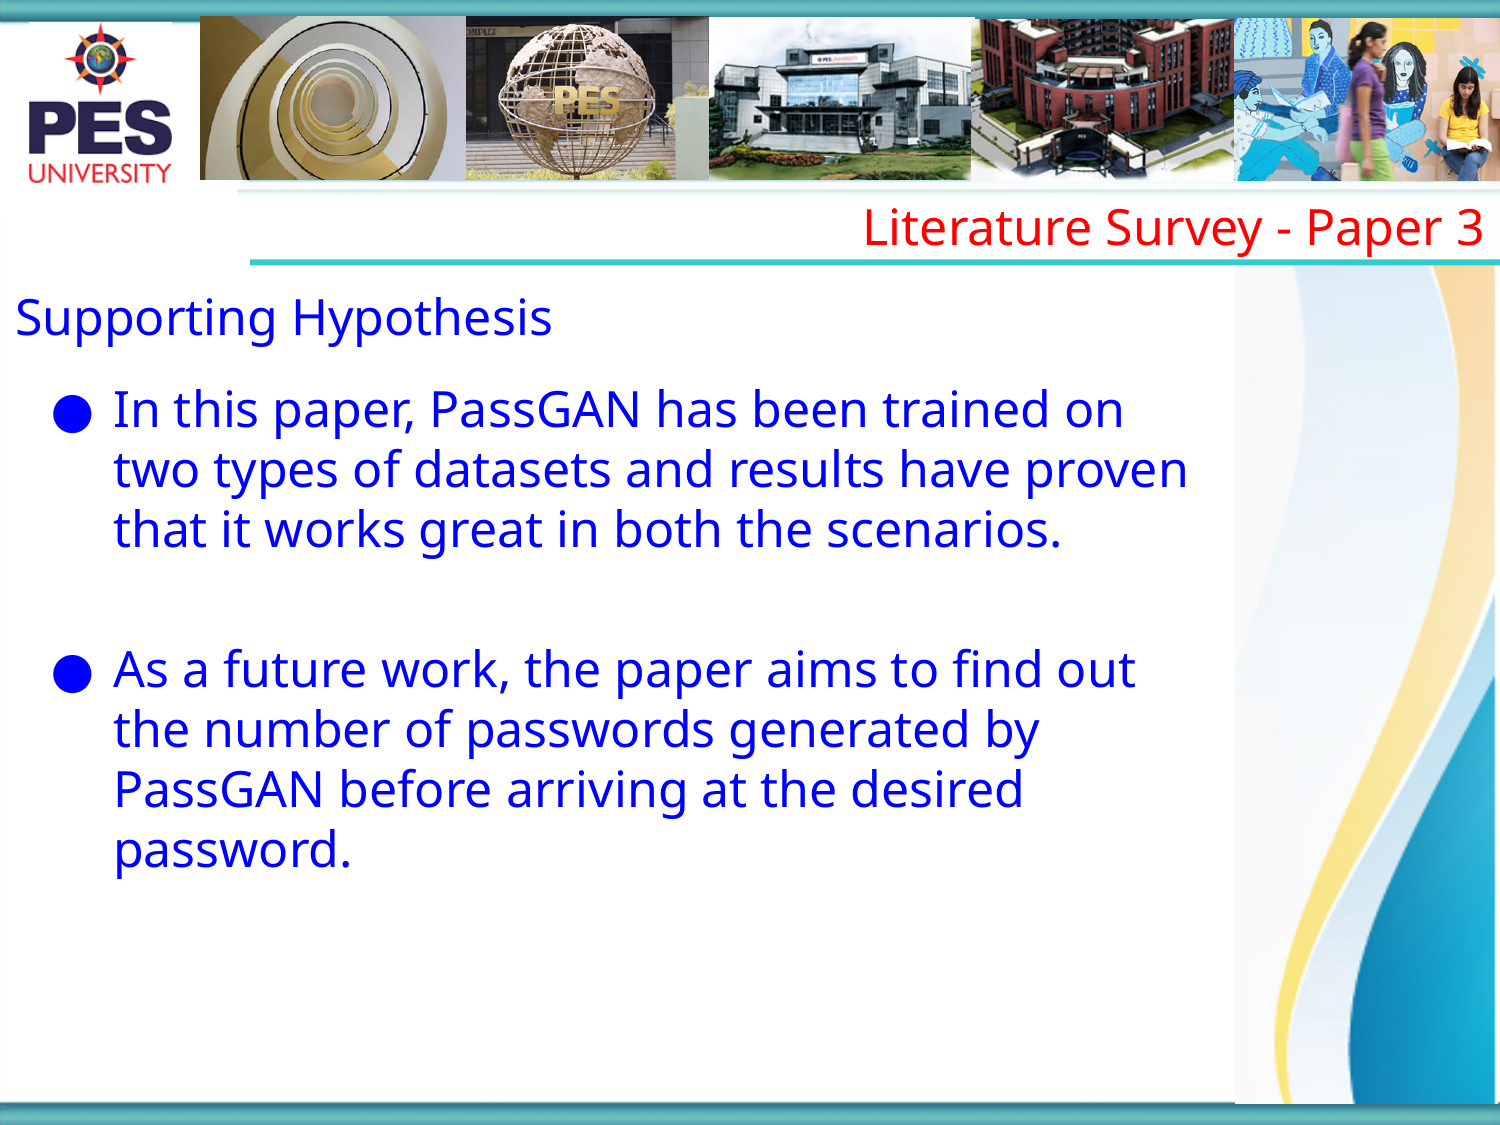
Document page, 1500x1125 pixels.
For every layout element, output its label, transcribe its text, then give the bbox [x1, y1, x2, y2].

text_box In this paper, PassGAN has been trained on two types of datasets and results have proven that it works great in both the scenarios. As a future work, the paper aims to find out the number of passwords generated by PassGAN before arriving at the desired password. [23, 371, 1216, 1080]
text_box Supporting Hypothesis [0, 270, 1216, 371]
text_box Literature Survey - Paper 3 [62, 187, 1500, 264]
picture [0, 0, 1500, 187]
picture [0, 220, 1500, 1125]
